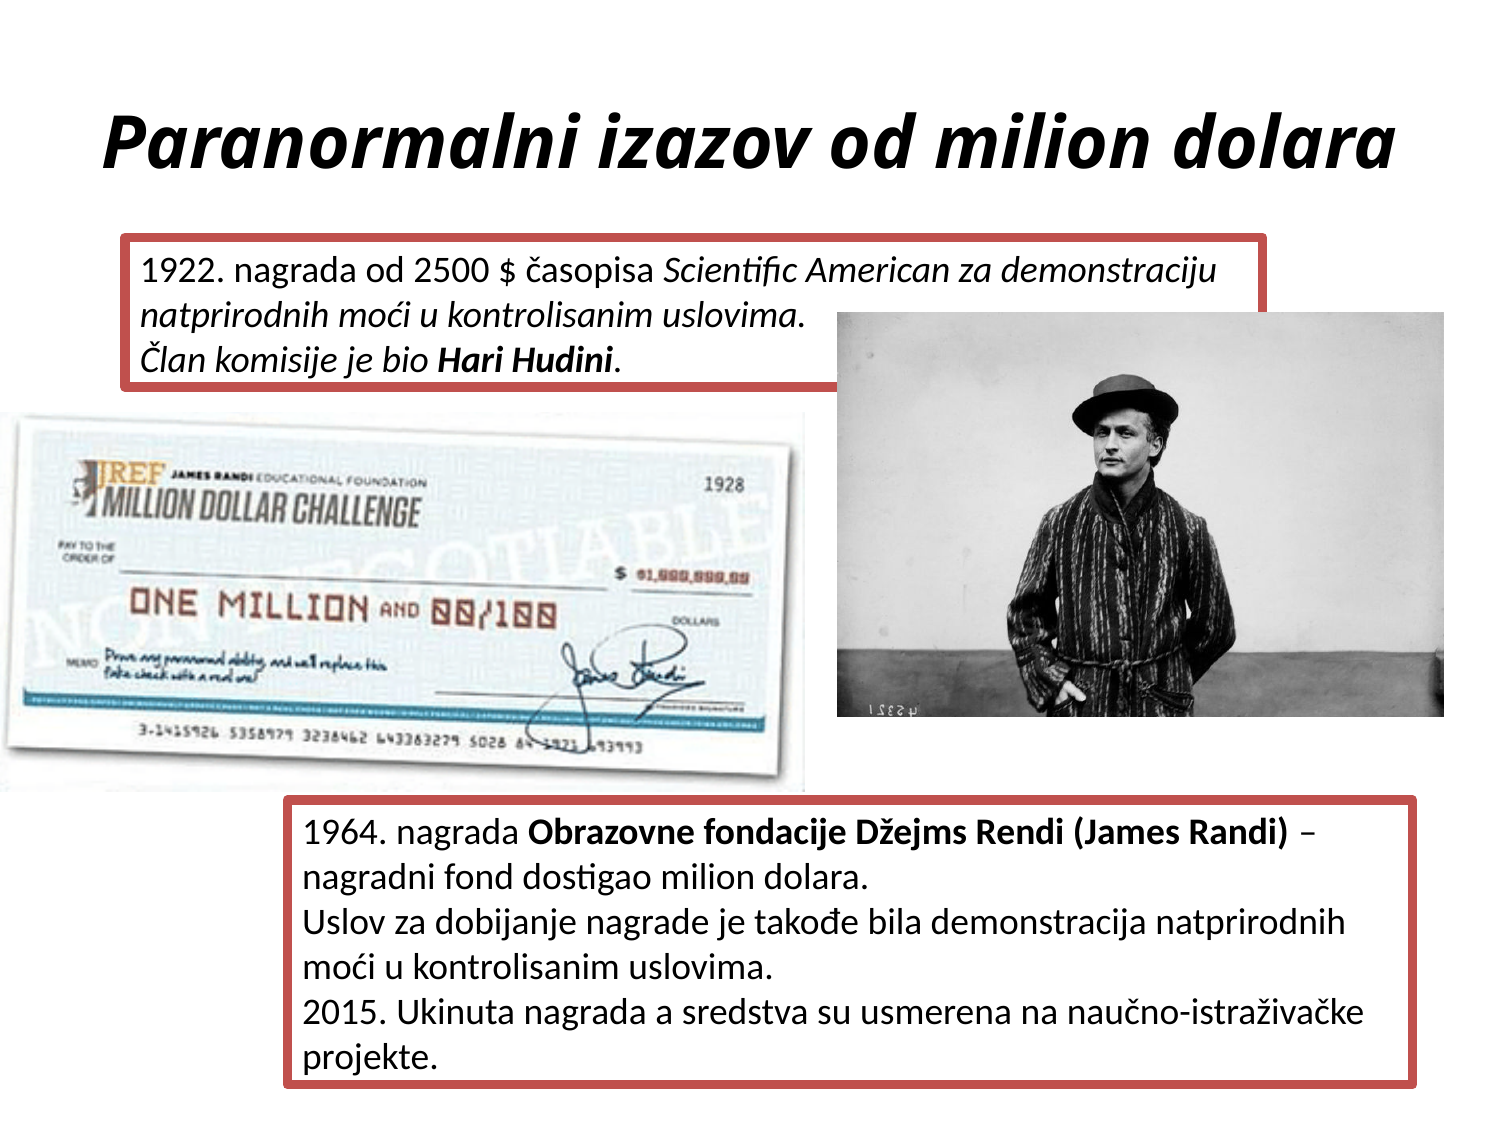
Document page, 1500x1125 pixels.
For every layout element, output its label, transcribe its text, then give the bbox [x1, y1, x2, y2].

text_box 1922. nagrada od 2500 $ časopisa Scientific American za demonstraciju natprirodnih moći u kontrolisanim uslovima. Član komisije je bio Hari Hudini. [123, 235, 1265, 389]
text_box 1964. nagrada Obrazovne fondacije Džejms Rendi (James Randi) – nagradni fond dostigao milion dolara. Uslov za dobijanje nagrade je takođe bila demonstracija natprirodnih moći u kontrolisanim uslovima. 2015. Ukinuta nagrada a sredstva su usmerena na naučno-istraživačke projekte. [285, 798, 1414, 1087]
picture [0, 412, 805, 792]
picture [837, 312, 1444, 717]
title Paranormalni izazov od milion dolara [75, 45, 1425, 233]
